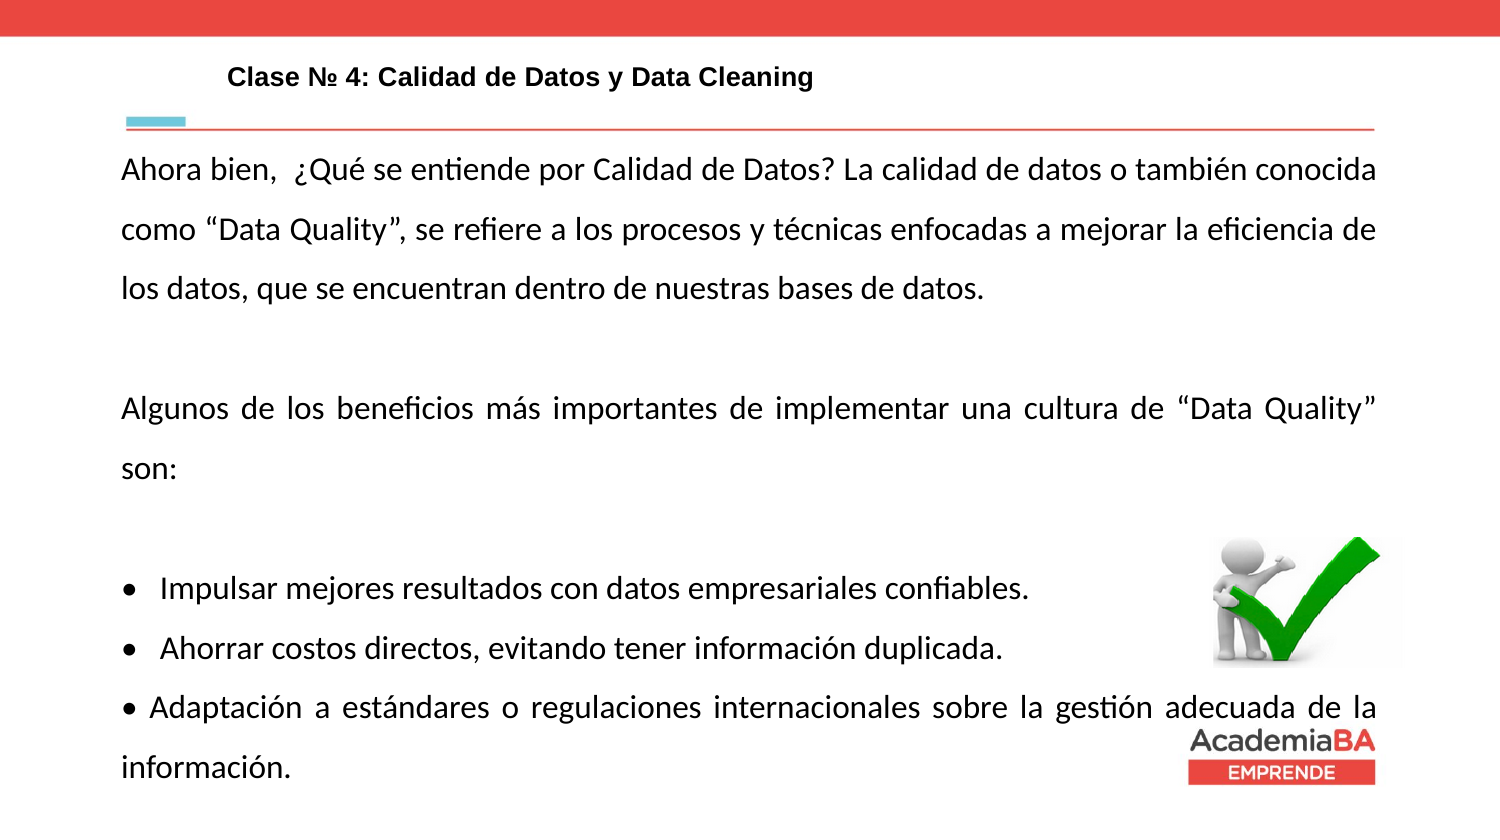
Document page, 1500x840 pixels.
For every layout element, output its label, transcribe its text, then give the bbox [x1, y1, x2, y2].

picture [0, 0, 1500, 787]
text_box Ahora bien, ¿Qué se entiende por Calidad de Datos? La calidad de datos o también conocida como “Data Quality”, se refiere a los procesos y técnicas enfocadas a mejorar la eficiencia de los datos, que se encuentran dentro de nuestras bases de datos. Algunos de los beneficios más importantes de implementar una cultura de “Data Quality” son: • Impulsar mejores resultados con datos empresariales confiables. • Ahorrar costos directos, evitando tener información duplicada. • Adaptación a estándares o regulaciones internacionales sobre la gestión adecuada de la información. [106, 119, 1394, 793]
text_box Clase № 4: Calidad de Datos y Data Cleaning [225, 57, 1378, 92]
